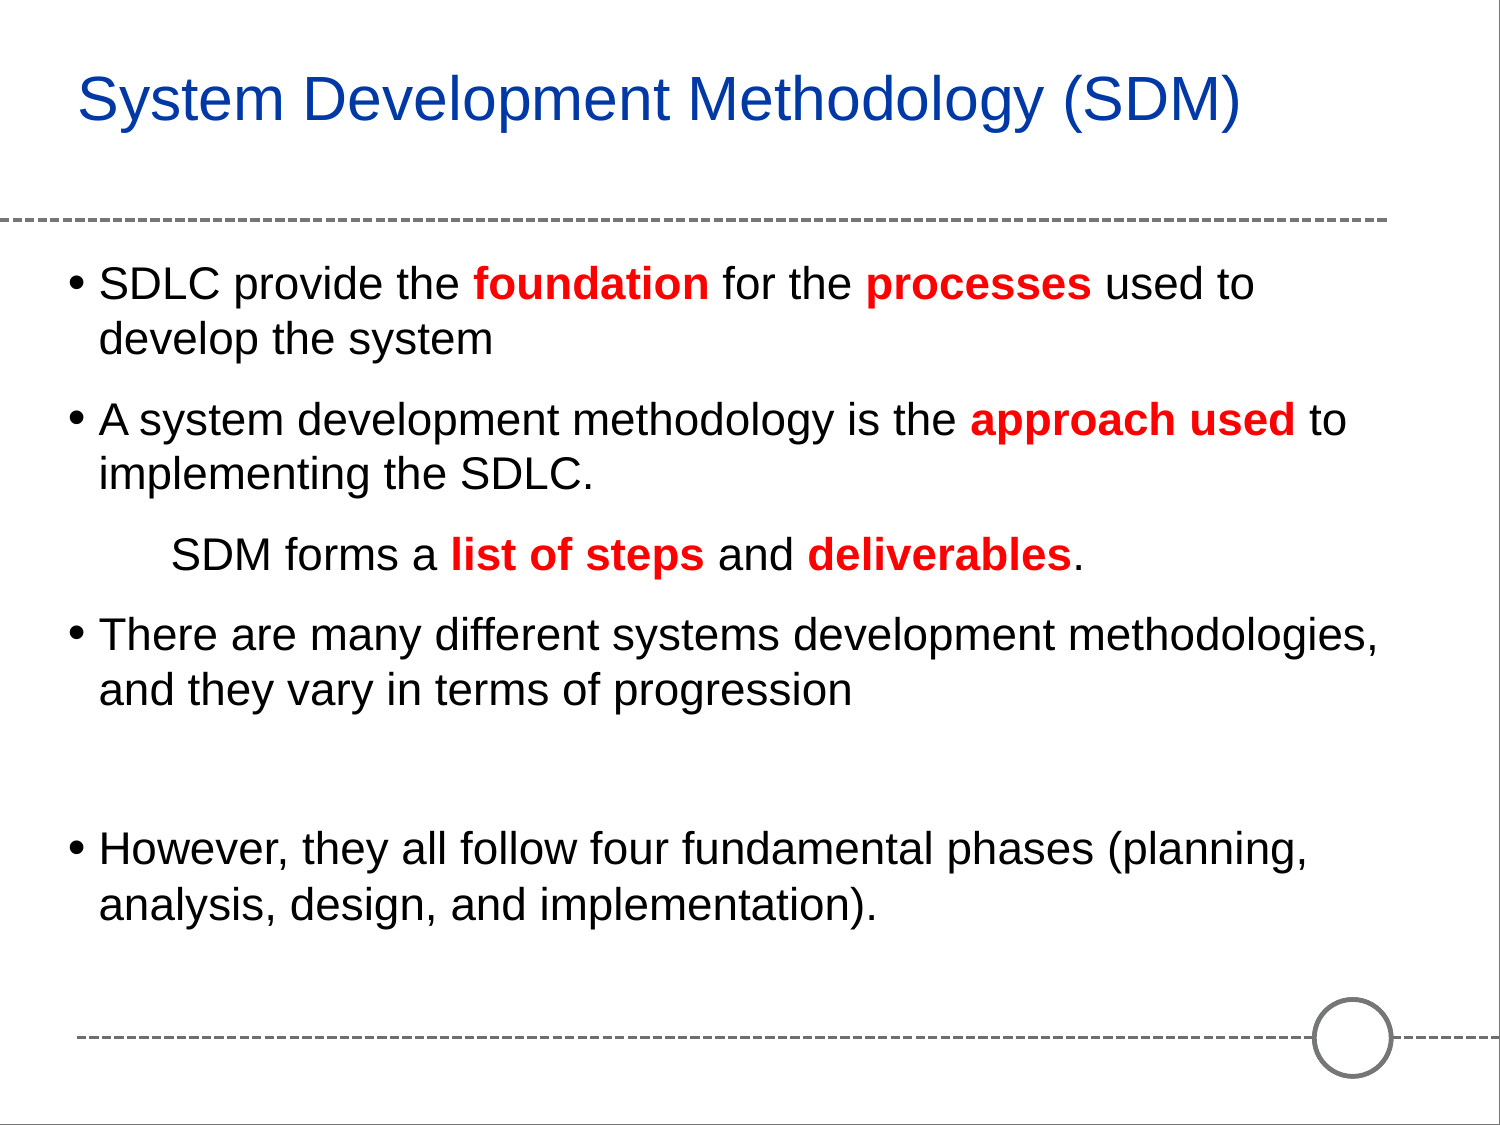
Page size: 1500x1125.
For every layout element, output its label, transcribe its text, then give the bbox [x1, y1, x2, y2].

title System Development Methodology (SDM) [62, 42, 1425, 149]
list SDLC provide the foundation for the processes used to develop the system A system development methodology is the approach used to implementing the SDLC. SDM forms a list of steps and deliverables. There are many different systems development methodologies, and they vary in terms of progression However, they all follow four fundamental phases (planning, analysis, design, and implementation). [52, 246, 1416, 1106]
